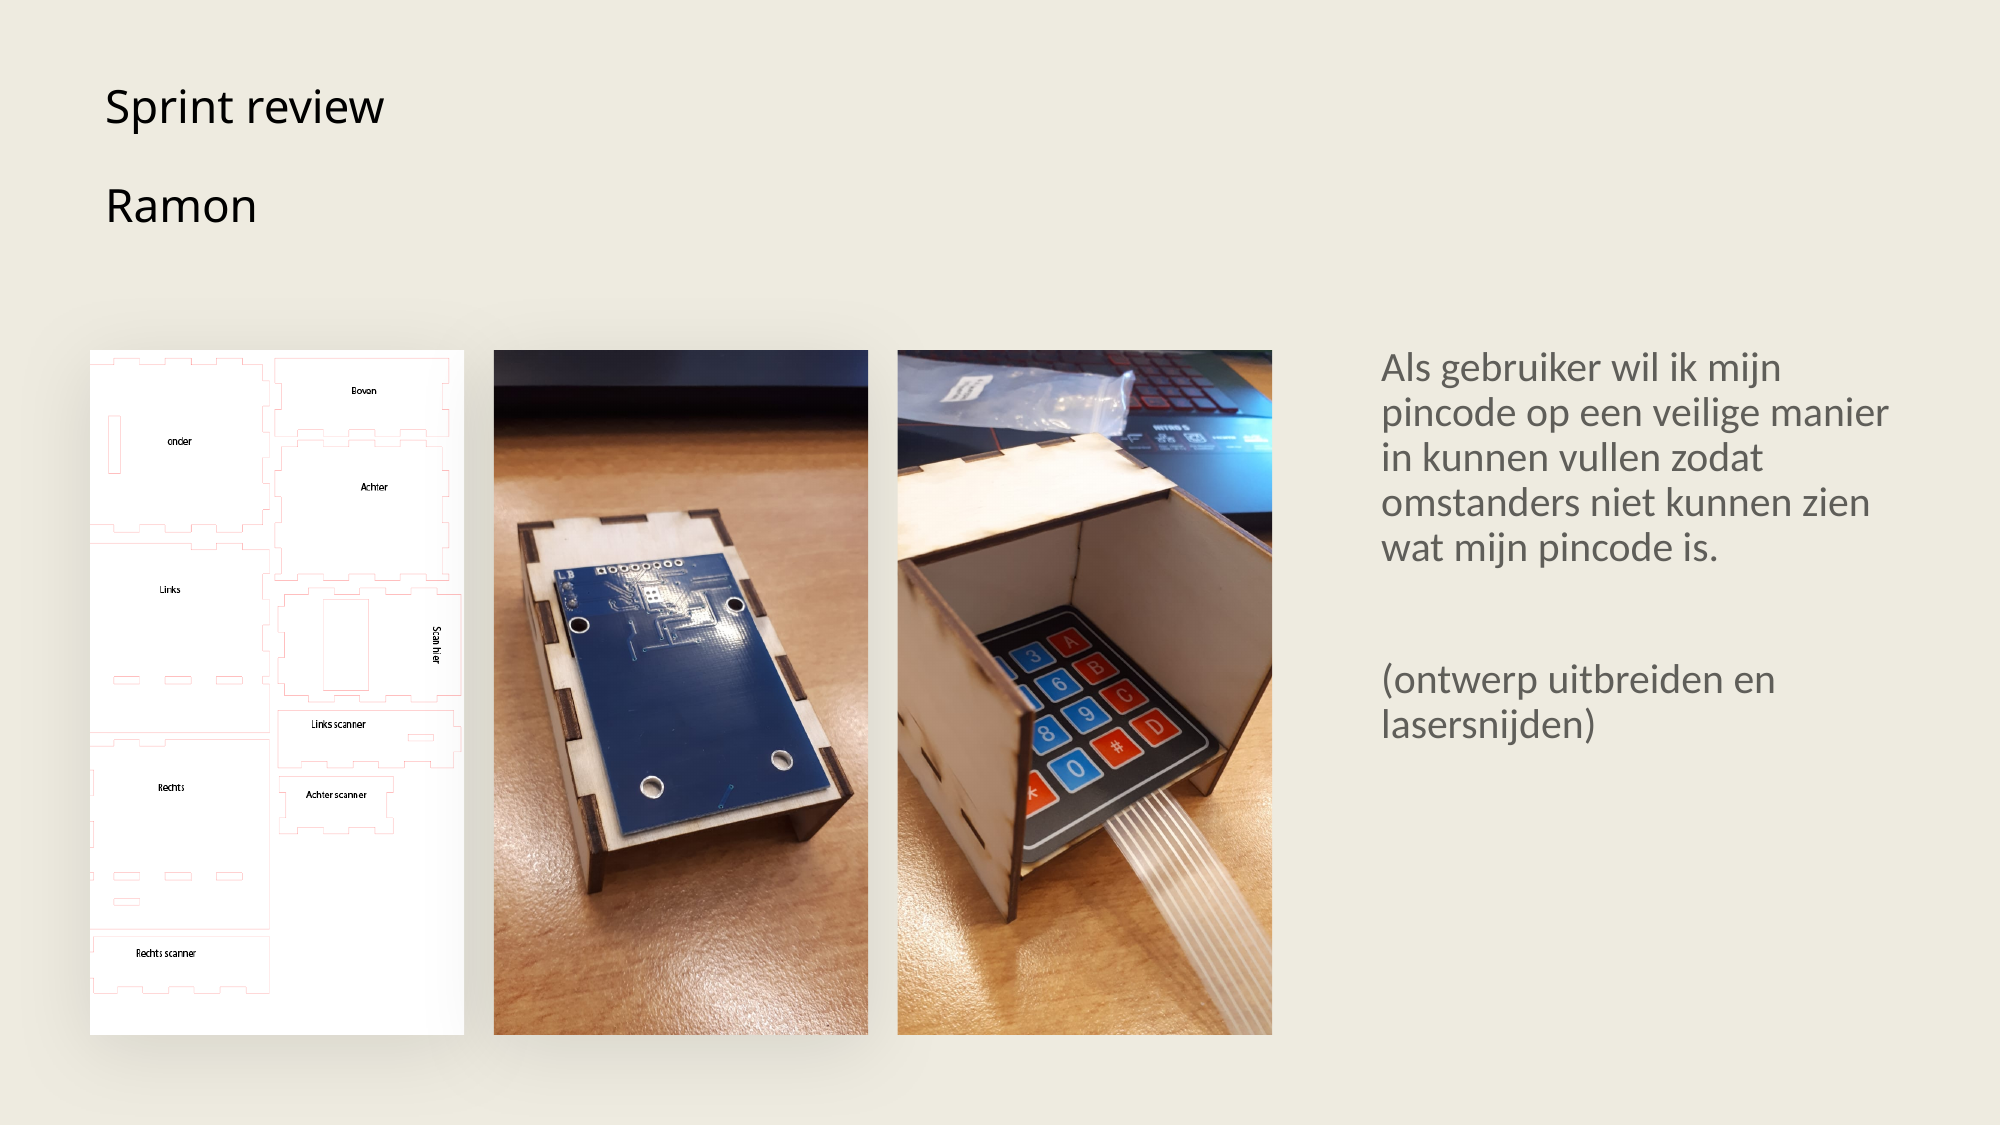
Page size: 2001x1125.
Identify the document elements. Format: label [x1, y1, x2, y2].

picture [897, 349, 1273, 1035]
text_box [0, 0, 2000, 1125]
picture [90, 349, 465, 1035]
picture [493, 349, 869, 1035]
